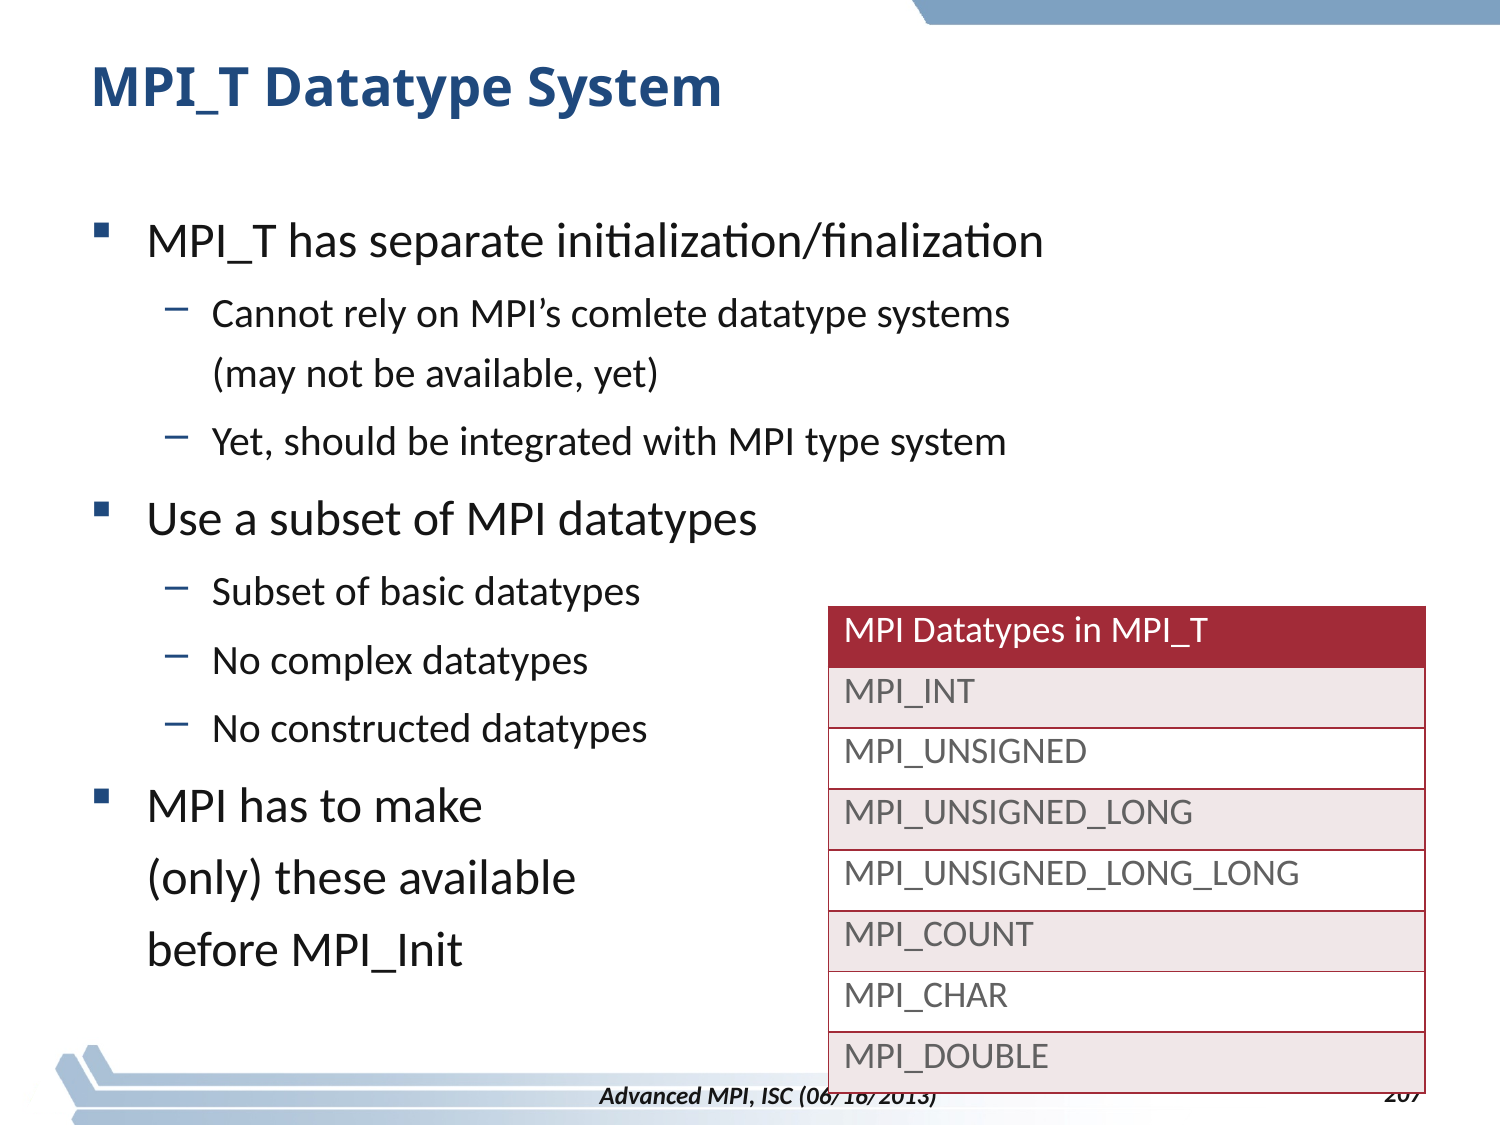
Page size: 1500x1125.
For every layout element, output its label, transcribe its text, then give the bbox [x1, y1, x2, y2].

table_cell MPI_COUNT [829, 912, 1424, 971]
table_cell MPI_INT [829, 668, 1424, 727]
title MPI_T Datatype System [74, 44, 1426, 176]
picture [0, 0, 1500, 26]
list MPI_T has separate initialization/finalization Cannot rely on MPI’s comlete datatype systems (may not be available, yet) Yet, should be integrated with MPI type system Use a subset of MPI datatypes Subset of basic datatypes No complex datatypes No constructed datatypes MPI has to make (only) these available before MPI_Init [74, 187, 1426, 1038]
picture [0, 1037, 1500, 1125]
table_cell MPI_UNSIGNED_LONG [829, 790, 1424, 849]
table_cell MPI_DOUBLE [829, 1033, 1424, 1092]
table_header MPI Datatypes in MPI_T [829, 607, 1424, 666]
table_cell MPI_UNSIGNED_LONG_LONG [829, 851, 1424, 910]
table_cell MPI_UNSIGNED [829, 729, 1424, 788]
table_cell MPI_CHAR [829, 972, 1424, 1031]
footer Advanced MPI, ISC (06/16/2013) [324, 1074, 1213, 1116]
slide_number 207 [1275, 1072, 1438, 1113]
